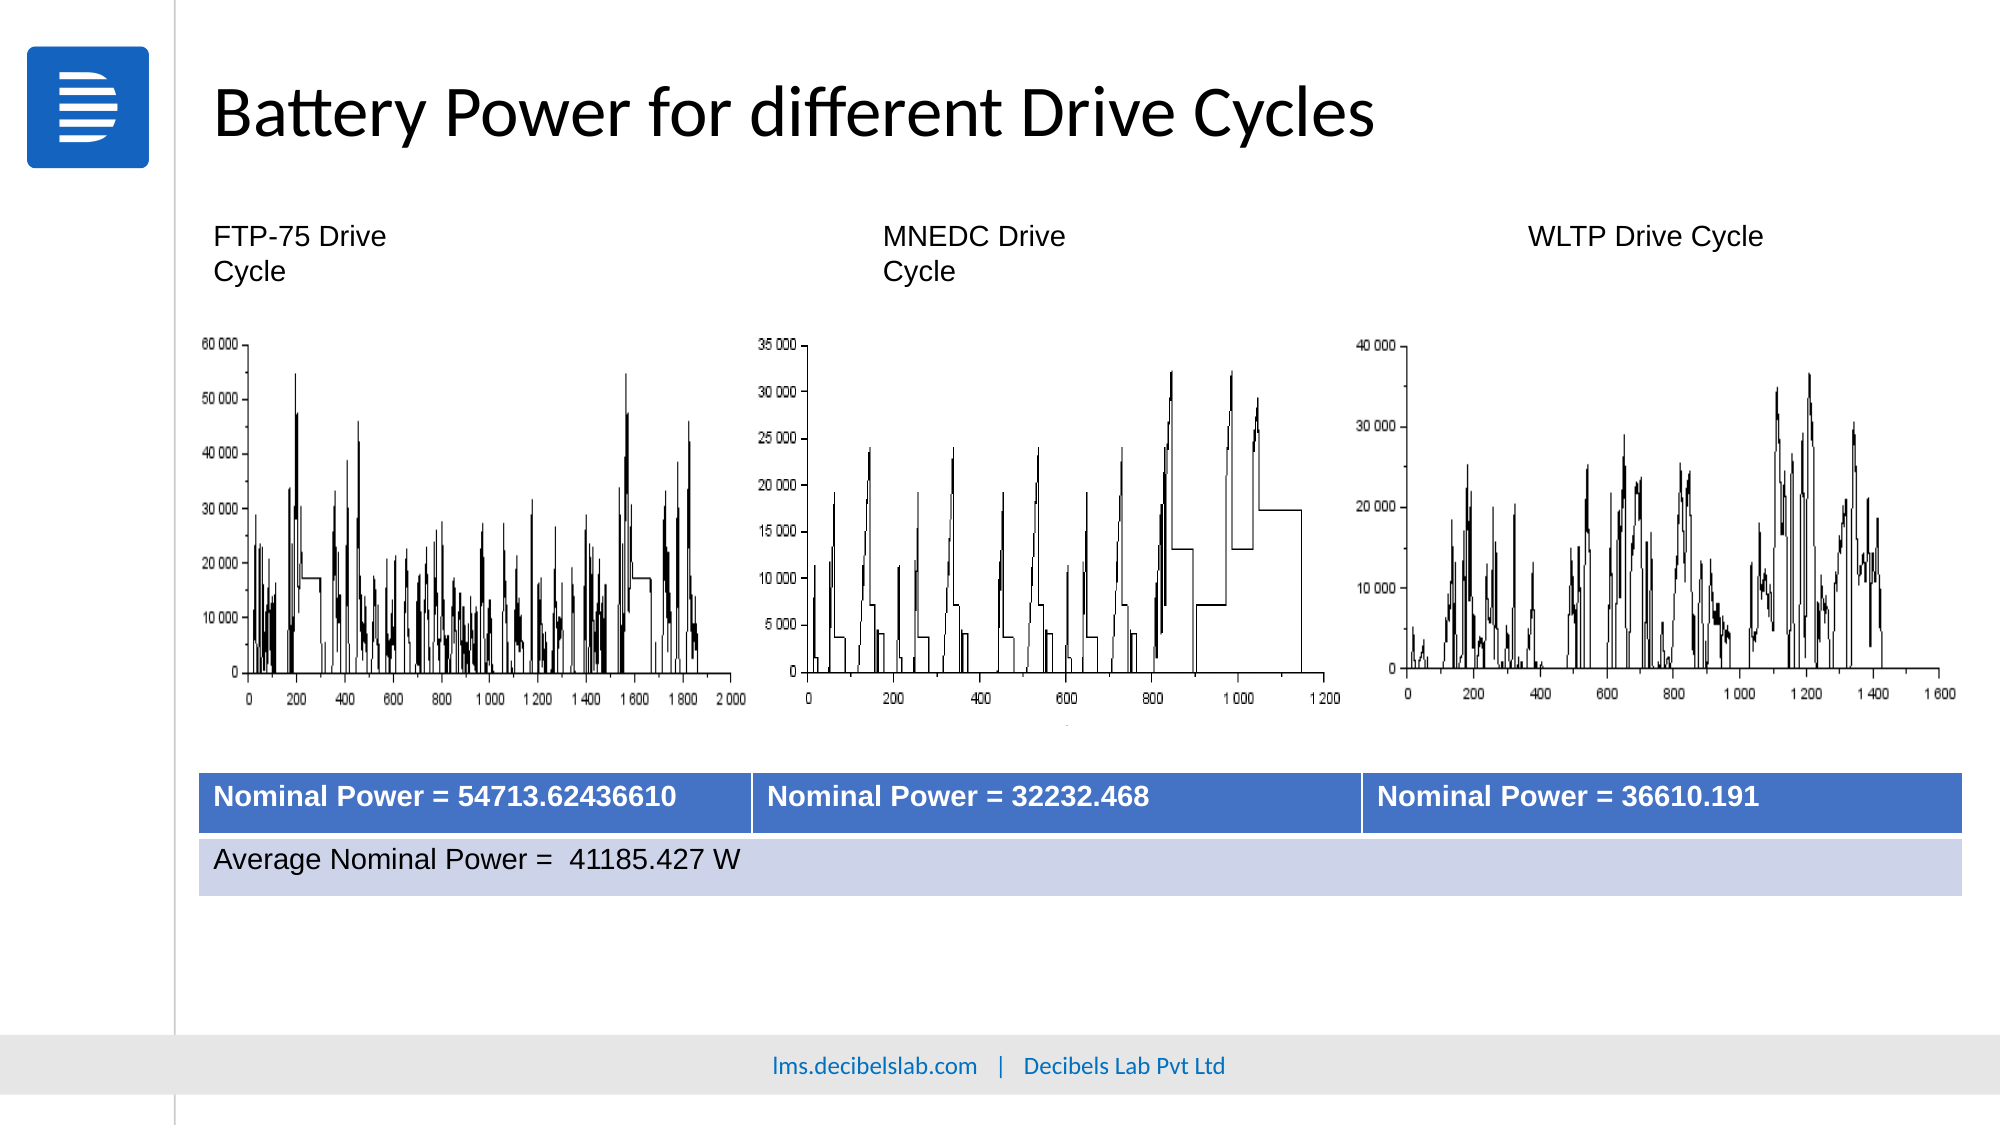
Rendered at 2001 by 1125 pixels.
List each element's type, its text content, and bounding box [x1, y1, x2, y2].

text_box MNEDC Drive Cycle [867, 210, 1162, 261]
table_header Nominal Power = 36610.191 [1363, 773, 1962, 833]
footer lms.decibelslab.com | Decibels Lab Pvt Ltd [0, 1034, 2000, 1095]
text_box FTP-75 Drive Cycle [198, 210, 483, 261]
table_header Nominal Power = 32232.468 [753, 773, 1361, 833]
text_box WLTP Drive Cycle [1513, 210, 1782, 261]
picture [24, 43, 152, 171]
table_cell Average Nominal Power = 41185.427 W [199, 839, 1962, 896]
picture [197, 321, 1964, 726]
title Battery Power for different Drive Cycles [198, 54, 1924, 171]
table_header Nominal Power = 54713.62436610 [199, 773, 751, 833]
